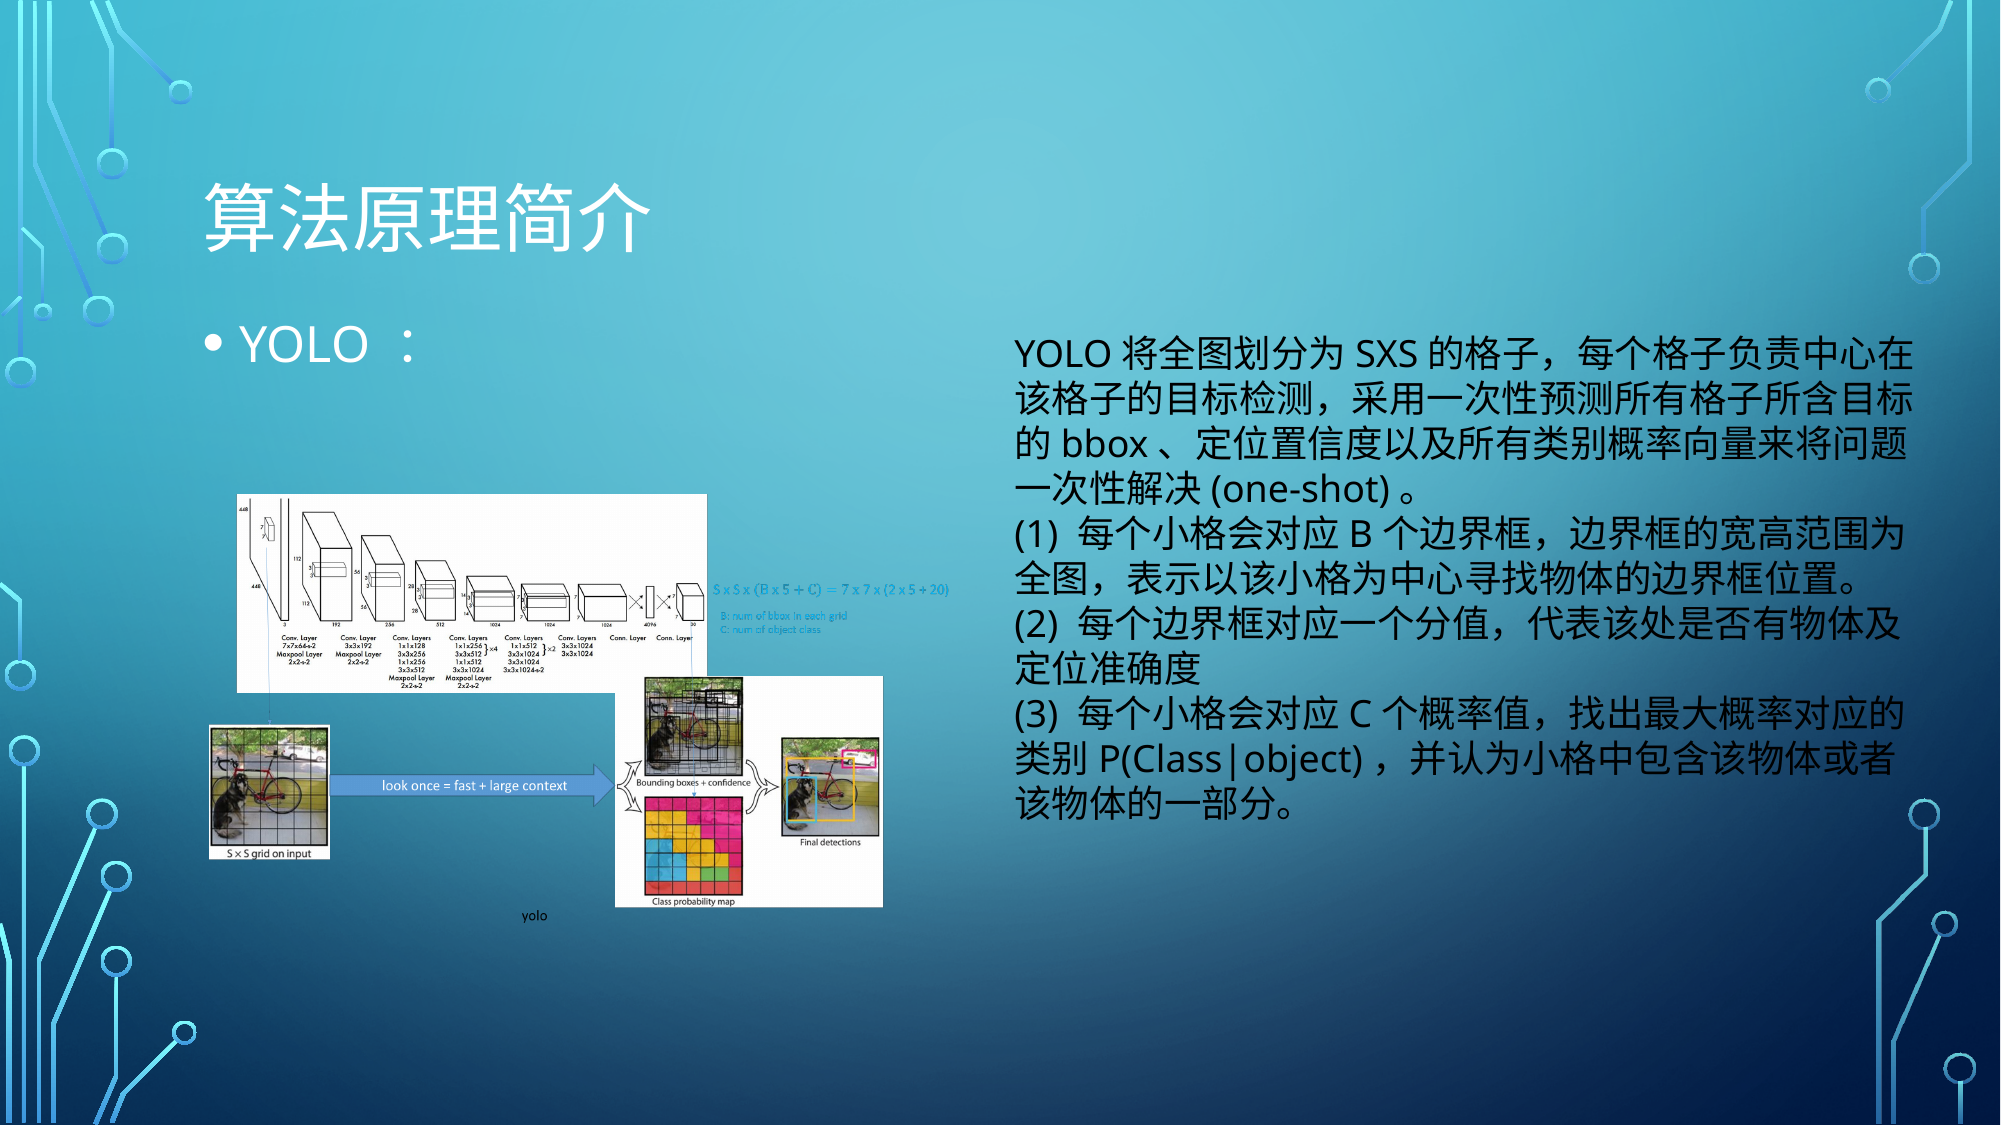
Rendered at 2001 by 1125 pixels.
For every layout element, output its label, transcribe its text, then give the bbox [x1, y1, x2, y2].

picture [209, 494, 959, 934]
text_box YOLO将全图划分为SXS的格子，每个格子负责中心在该格子的目标检测，采用一次性预测所有格子所含目标的bbox、定位置信度以及所有类别概率向量来将问题一次性解决(one-shot)。 (1) 每个小格会对应B个边界框，边界框的宽高范围为全图，表示以该小格为中心寻找物体的边界框位置。 (2) 每个边界框对应一个分值，代表该处是否有物体及定位准确度 (3) 每个小格会对应C个概率值，找出最大概率对应的类别P(Class|object)，并认为小格中包含该物体或者该物体的一部分。 [999, 322, 1941, 833]
title 算法原理简介 [187, 101, 1813, 292]
list YOLO ： [187, 292, 1813, 874]
